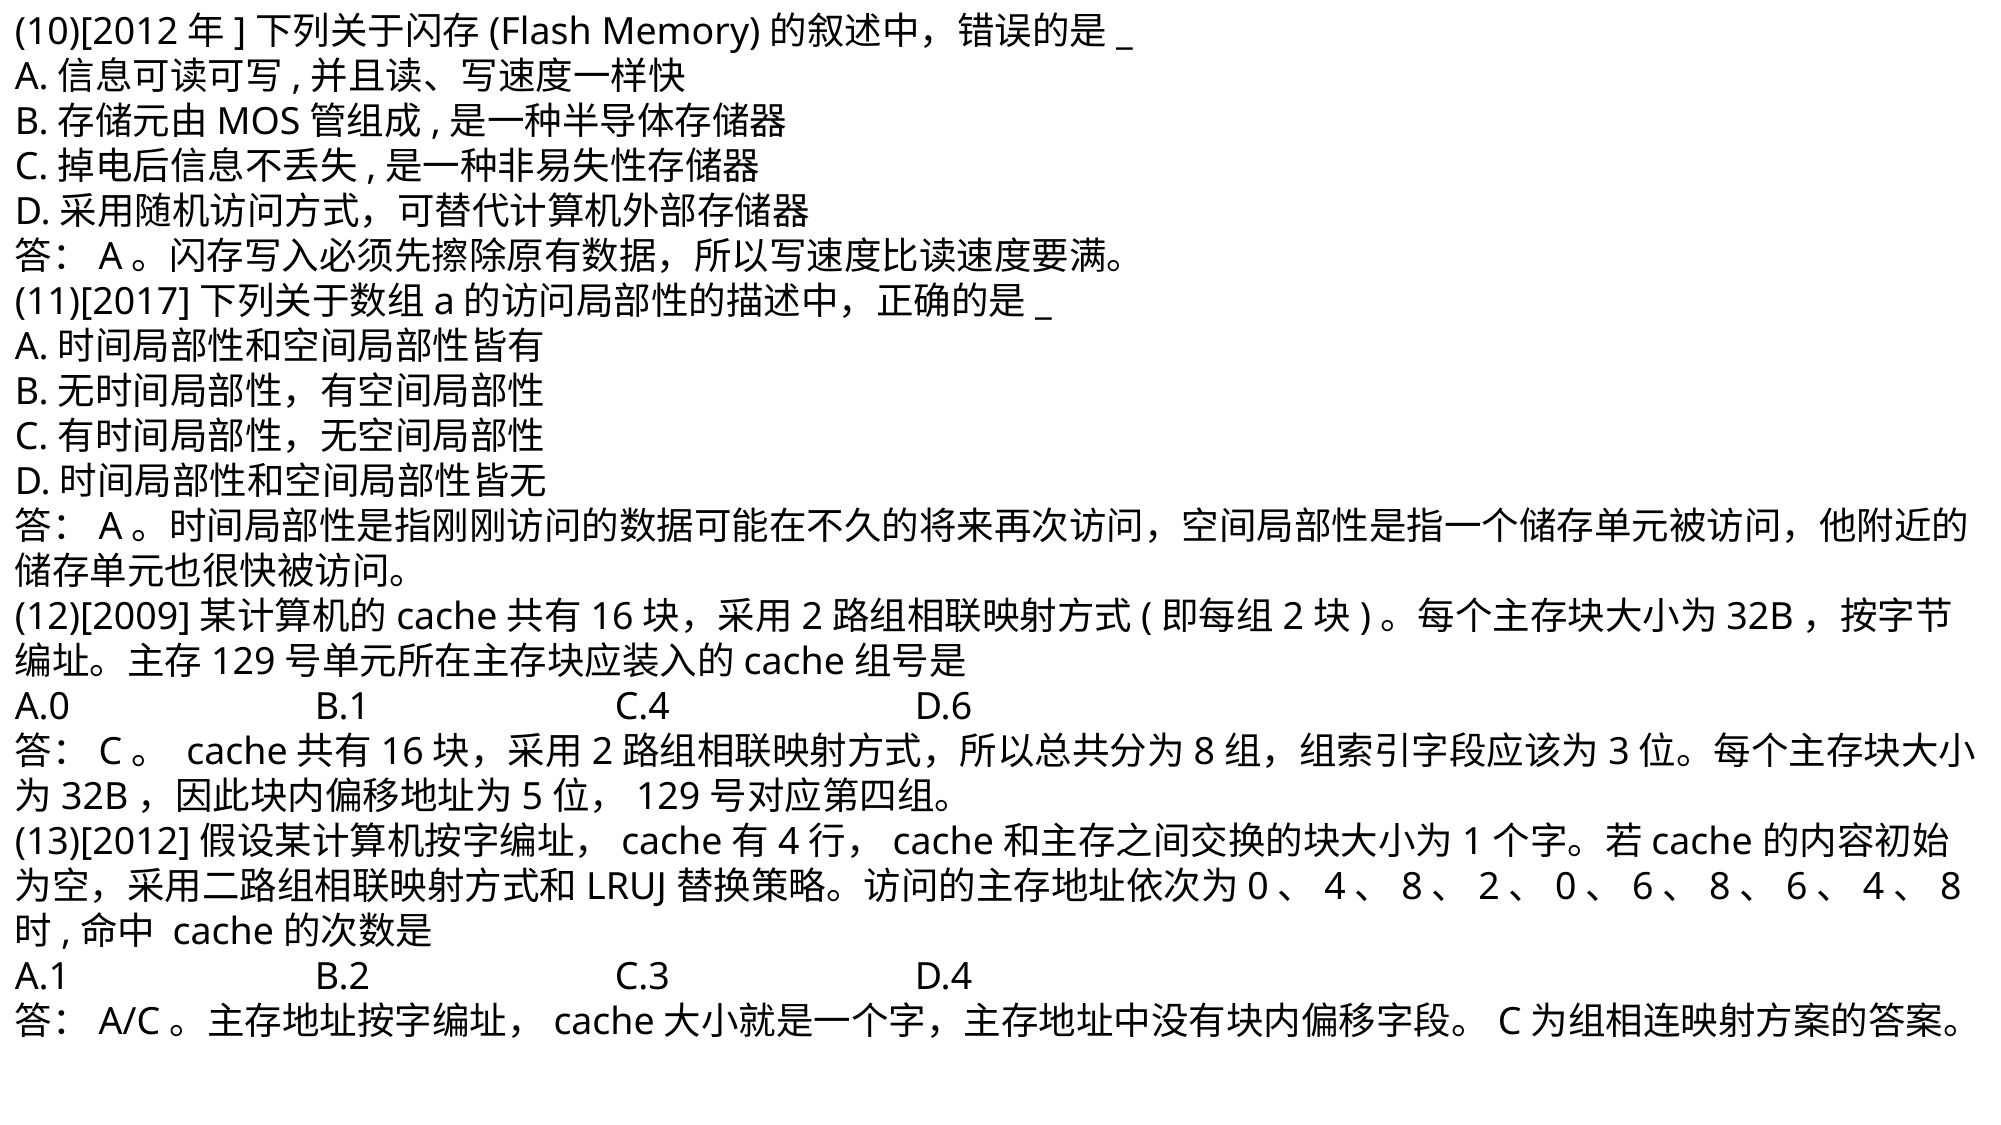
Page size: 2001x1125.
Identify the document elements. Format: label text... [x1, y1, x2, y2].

text_box (10)[2012年]下列关于闪存(Flash Memory)的叙述中，错误的是_ A.信息可读可写,并且读、写速度一样快 B.存储元由MOS管组成,是一种半导体存储器 C.掉电后信息不丢失,是一种非易失性存储器 D.采用随机访问方式，可替代计算机外部存储器 答：A。闪存写入必须先擦除原有数据，所以写速度比读速度要满。 (11)[2017]下列关于数组a的访问局部性的描述中，正确的是_ A.时间局部性和空间局部性皆有 B.无时间局部性，有空间局部性 C.有时间局部性，无空间局部性 D.时间局部性和空间局部性皆无 答：A。时间局部性是指刚刚访问的数据可能在不久的将来再次访问，空间局部性是指一个储存单元被访问，他附近的储存单元也很快被访问。 (12)[2009]某计算机的cache共有16块，采用2路组相联映射方式(即每组2块)。每个主存块大小为32B，按字节编址。主存129号单元所在主存块应装入的cache组号是 A.0 B.1 C.4 D.6 答：C。 cache共有16块，采用2路组相联映射方式，所以总共分为8组，组索引字段应该为3位。每个主存块大小为32B，因此块内偏移地址为5位，129号对应第四组。 (13)[2012]假设某计算机按字编址，cache有4行，cache和主存之间交换的块大小为1个字。若cache的内容初始为空，采用二路组相联映射方式和LRUJ替换策略。访问的主存地址依次为0、4、8、2、0、6、8、6、4、8时,命中 cache的次数是 A.1 B.2 C.3 D.4 答：A/C。主存地址按字编址，cache大小就是一个字，主存地址中没有块内偏移字段。C为组相连映射方案的答案。 [0, 0, 2000, 1125]
